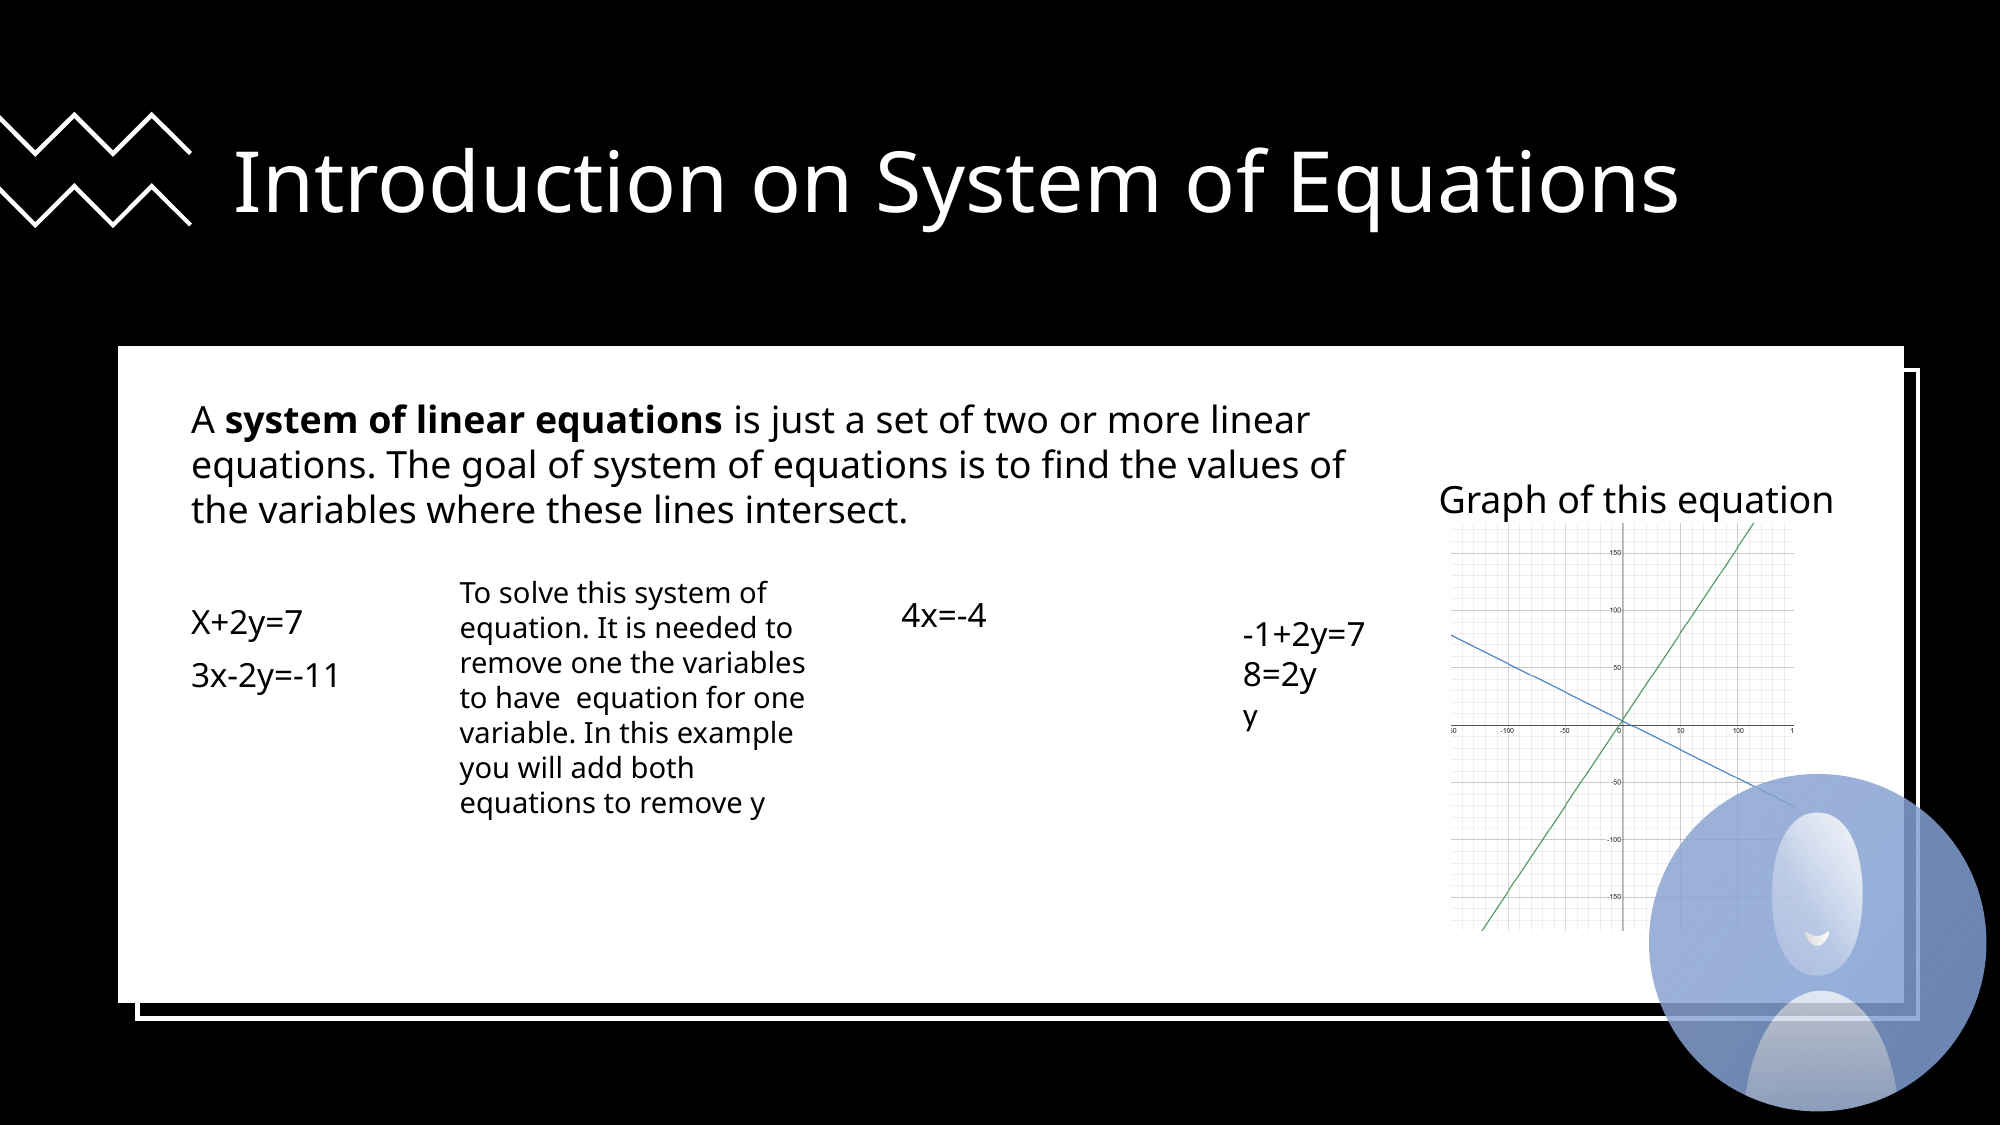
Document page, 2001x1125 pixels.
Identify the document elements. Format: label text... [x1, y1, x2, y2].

text_box Graph of this equation [1423, 468, 1859, 529]
text_box A system of linear equations is just a set of two or more linear equations. The goal of system of equations is to find the values of the variables where these lines intersect. X+2y=7 3x-2y=-11 [176, 389, 1385, 890]
text_box [1902, 369, 1919, 773]
text_box [0, 110, 194, 159]
text_box [119, 348, 1902, 1002]
text_box [0, 181, 194, 230]
text_box [0, 0, 2000, 1125]
title Introduction on System of Equations [218, 92, 1818, 278]
text_box To solve this system of equation. It is needed to remove one the variables to have equation for one variable. In this example you will add both equations to remove y [444, 567, 839, 827]
text_box [136, 1002, 1648, 1020]
picture [1451, 523, 1987, 1112]
